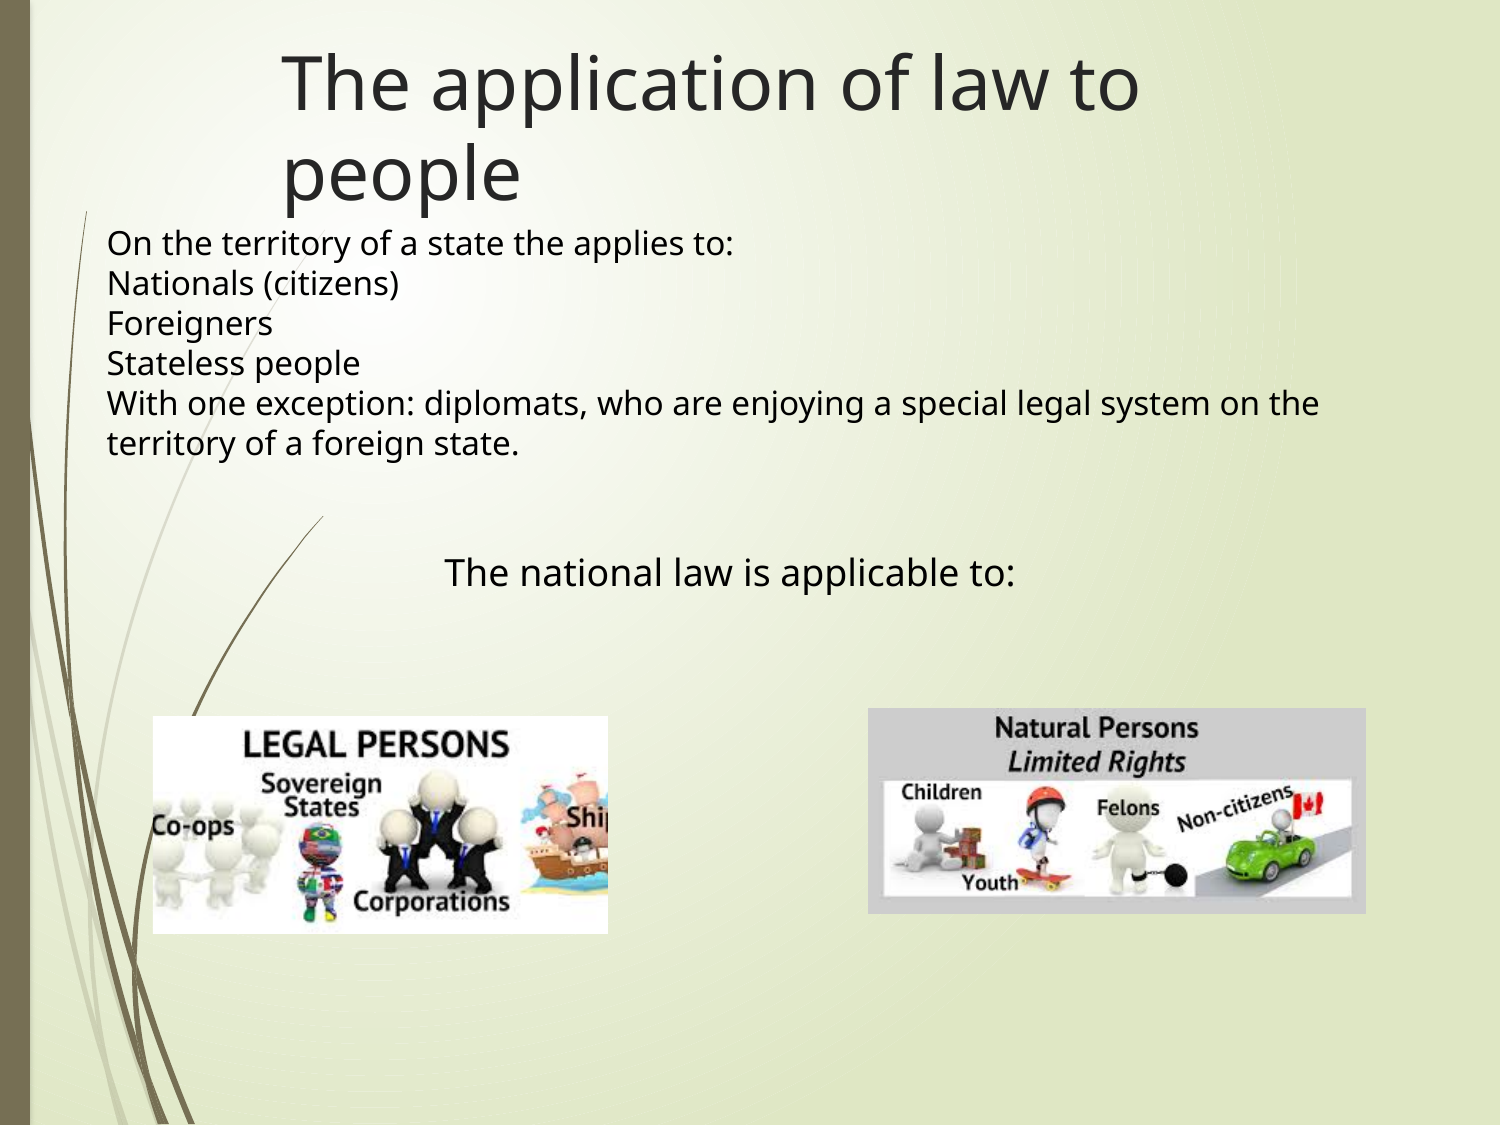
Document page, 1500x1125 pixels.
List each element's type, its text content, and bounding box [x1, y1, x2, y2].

picture [152, 716, 609, 934]
text_box The national law is applicable to: [436, 541, 1024, 601]
picture [868, 707, 1366, 914]
text_box On the territory of a state the applies to: Nationals (citizens) Foreigners Stateless people With one exception: diplomats, who are enjoying a special legal system on the territory of a foreign state. [99, 214, 1424, 470]
title The application of law to people [266, 27, 1348, 214]
